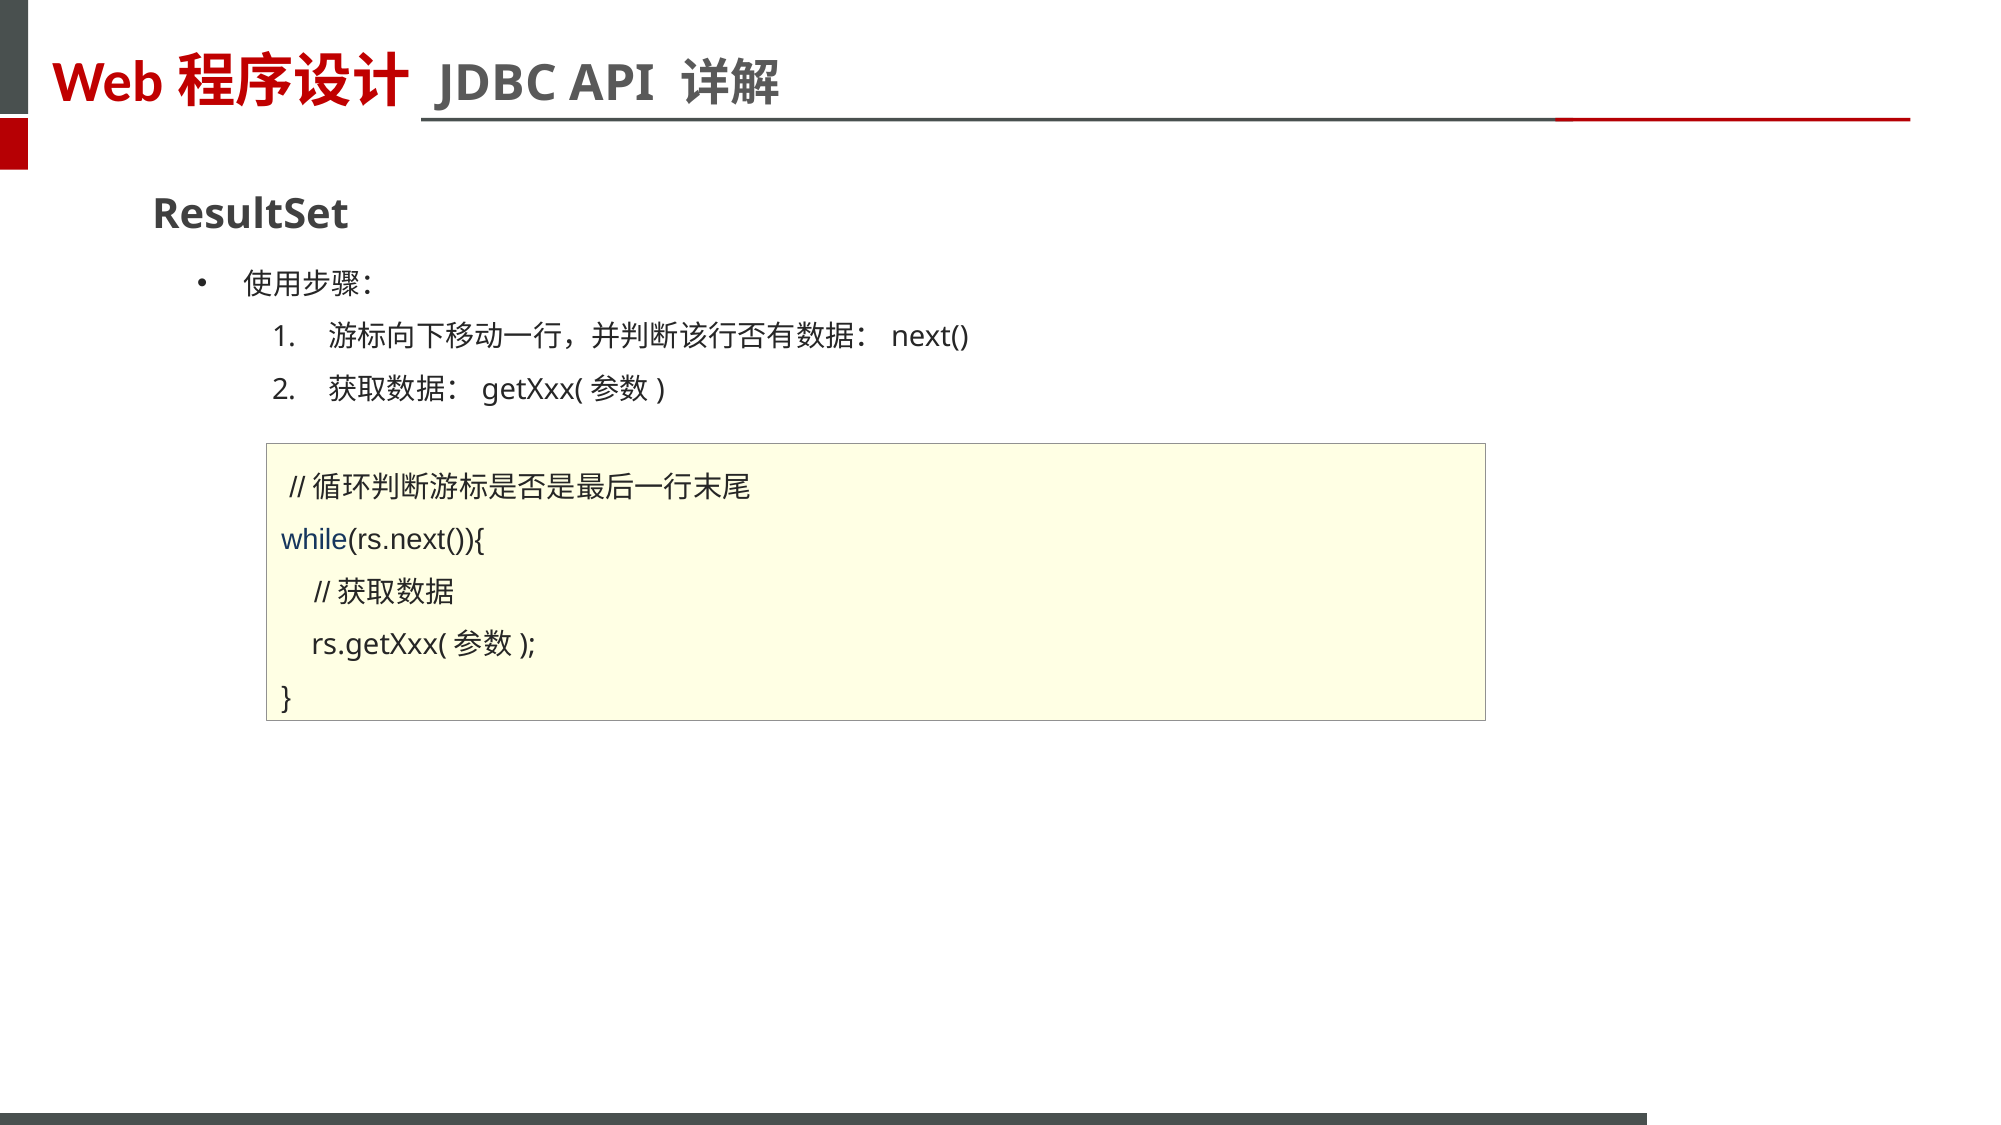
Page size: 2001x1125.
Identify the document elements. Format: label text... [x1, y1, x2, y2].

text_box 使用步骤： 游标向下移动一行，并判断该行否有数据：next() 获取数据：getXxx(参数) [182, 240, 1199, 413]
text_box JDBC API 详解 [423, 0, 1315, 173]
text_box //循环判断游标是否是最后一行末尾 while(rs.next()){ //获取数据 rs.getXxx(参数); } [266, 443, 1486, 721]
text_box ResultSet [137, 154, 907, 245]
